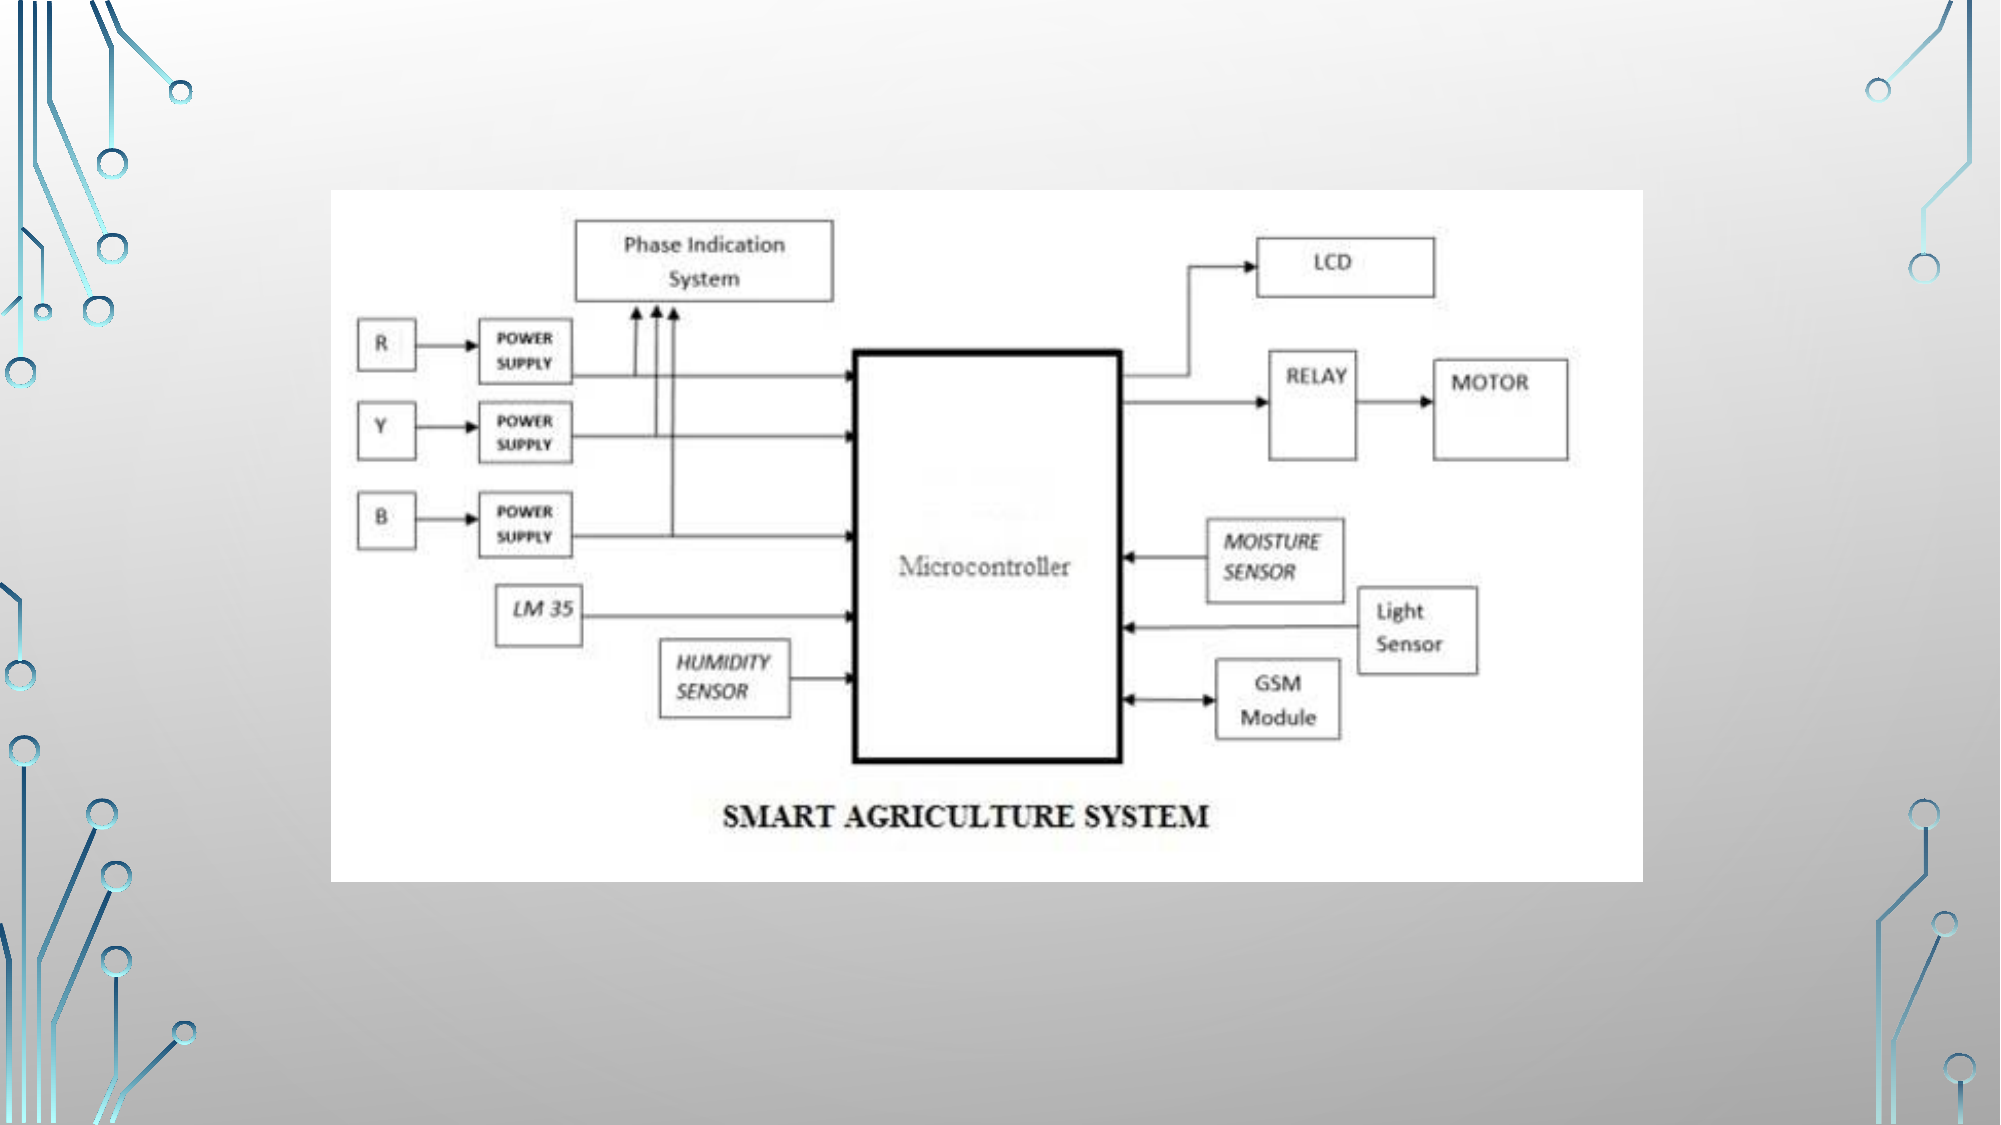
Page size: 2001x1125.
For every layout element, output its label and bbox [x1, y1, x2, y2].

picture [330, 190, 1643, 883]
